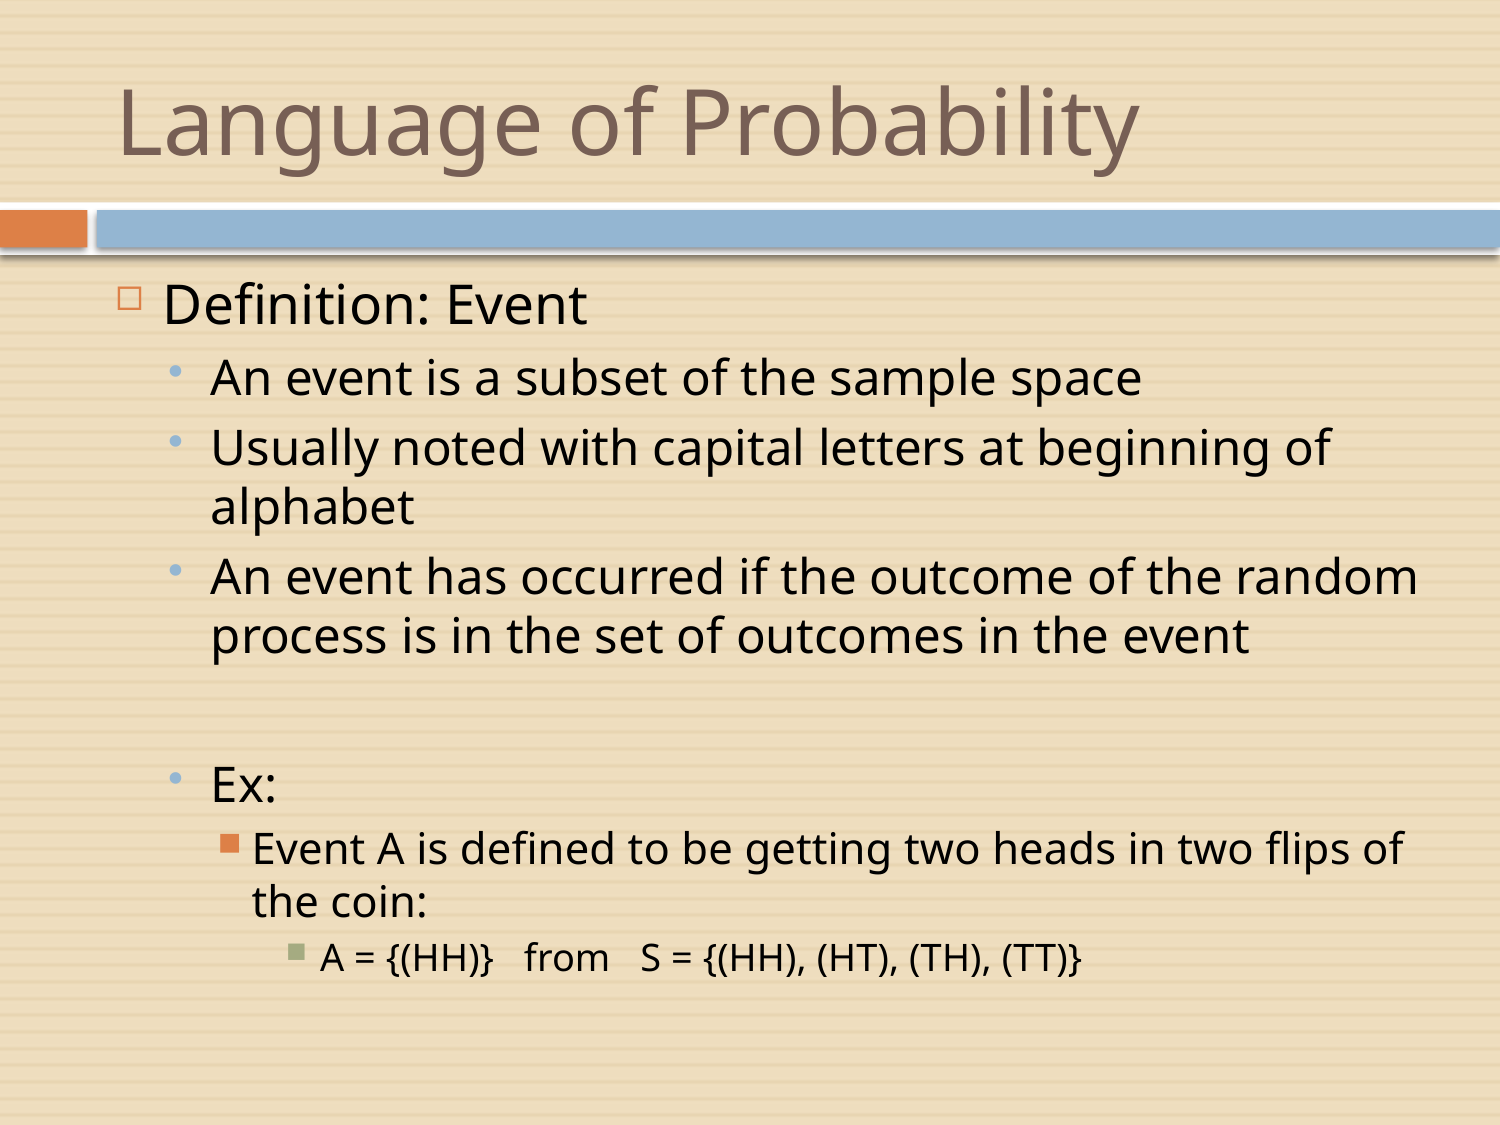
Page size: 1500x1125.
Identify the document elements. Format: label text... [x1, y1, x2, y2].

title Language of Probability [100, 37, 1438, 200]
list Definition: Event An event is a subset of the sample space Usually noted with capital letters at beginning of alphabet An event has occurred if the outcome of the random process is in the set of outcomes in the event Ex: Event A is defined to be getting two heads in two flips of the coin: A = {(HH)} from S = {(HH), (HT), (TH), (TT)} [100, 262, 1438, 1000]
